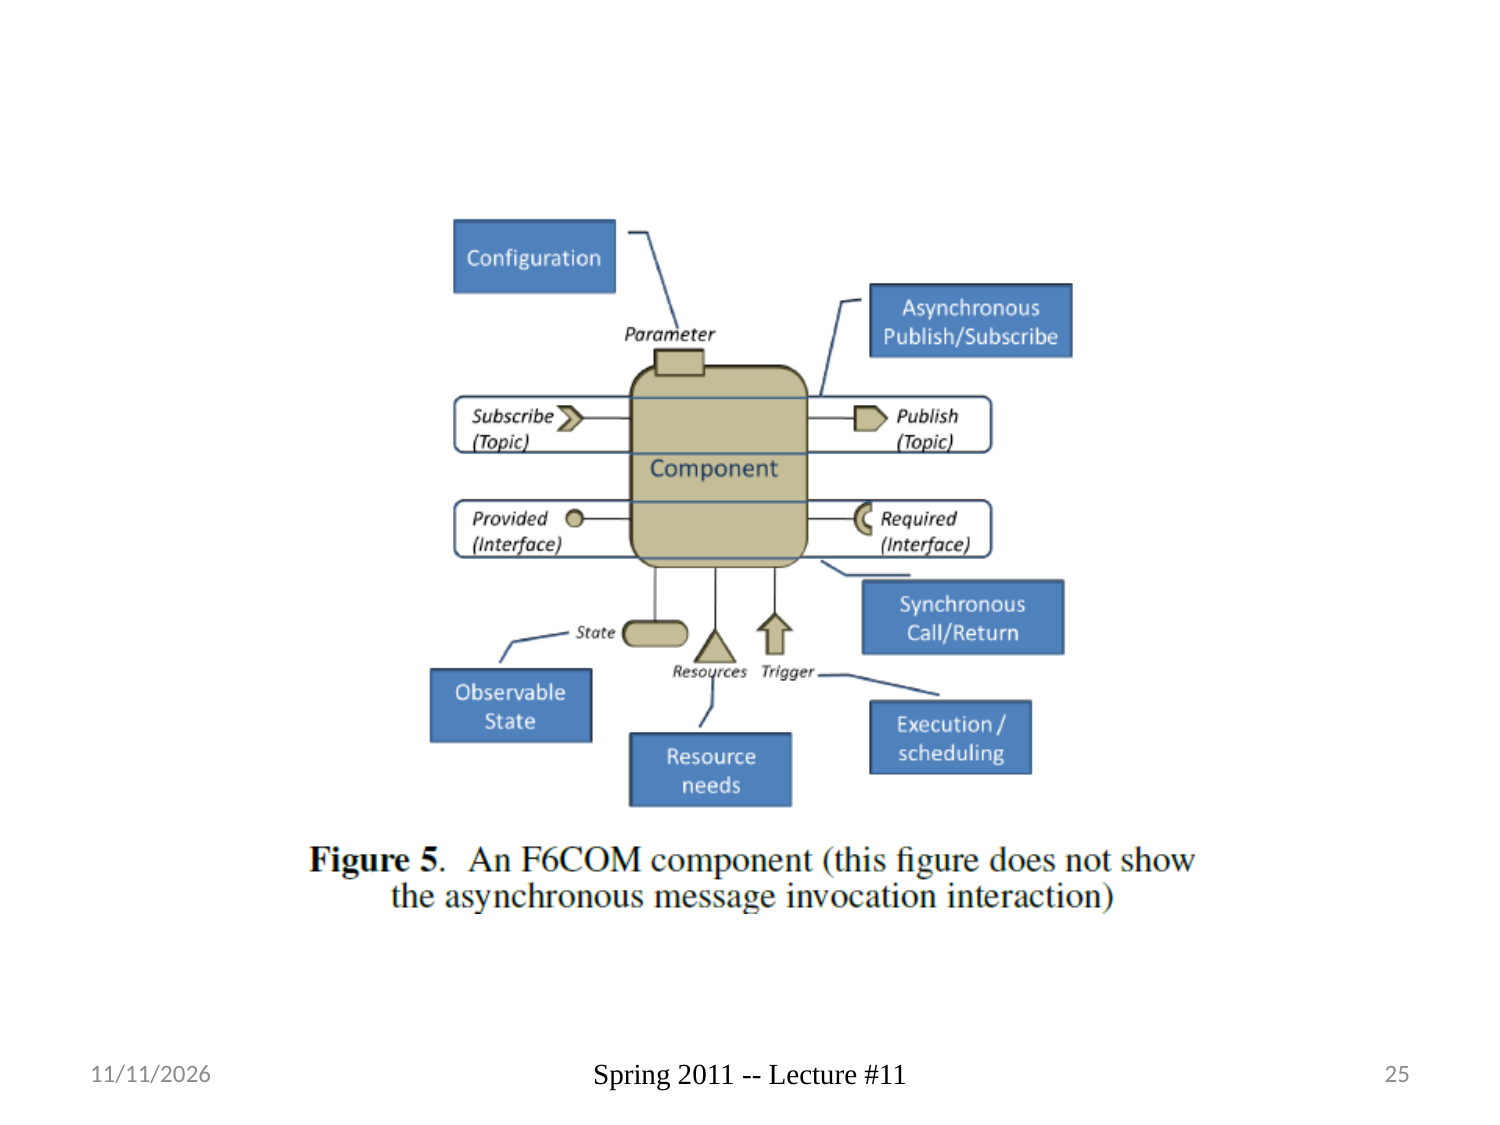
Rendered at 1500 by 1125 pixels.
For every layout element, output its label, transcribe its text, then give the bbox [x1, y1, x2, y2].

footer Spring 2011 -- Lecture #11 [512, 1042, 988, 1103]
slide_number 25 [1074, 1042, 1425, 1103]
picture [305, 210, 1195, 915]
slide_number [75, 1042, 425, 1103]
